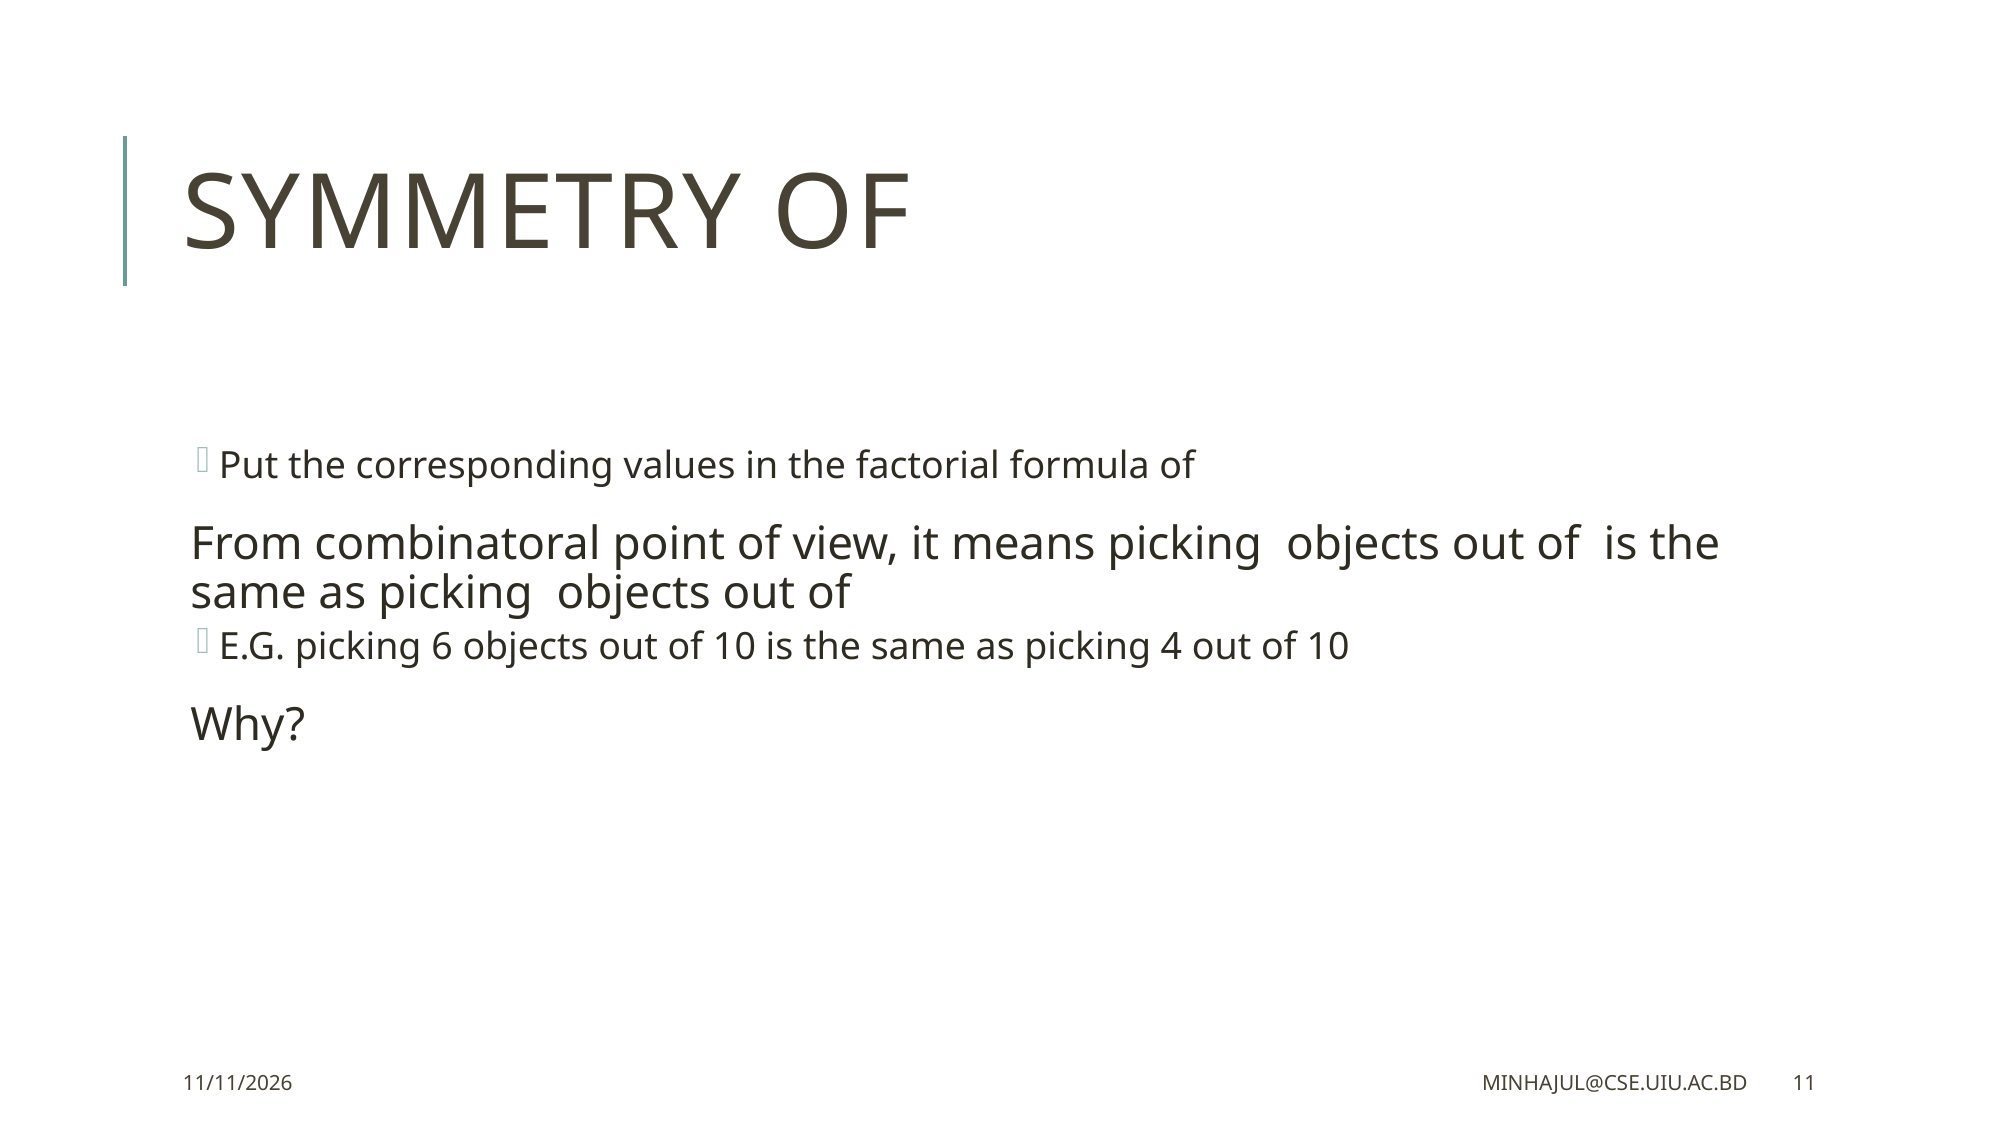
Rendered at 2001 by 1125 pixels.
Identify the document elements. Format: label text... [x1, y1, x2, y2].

footer minhajul@cse.uiu.ac.bd [794, 1061, 1763, 1107]
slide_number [168, 1061, 522, 1107]
slide_number 11 [1777, 1061, 1938, 1107]
